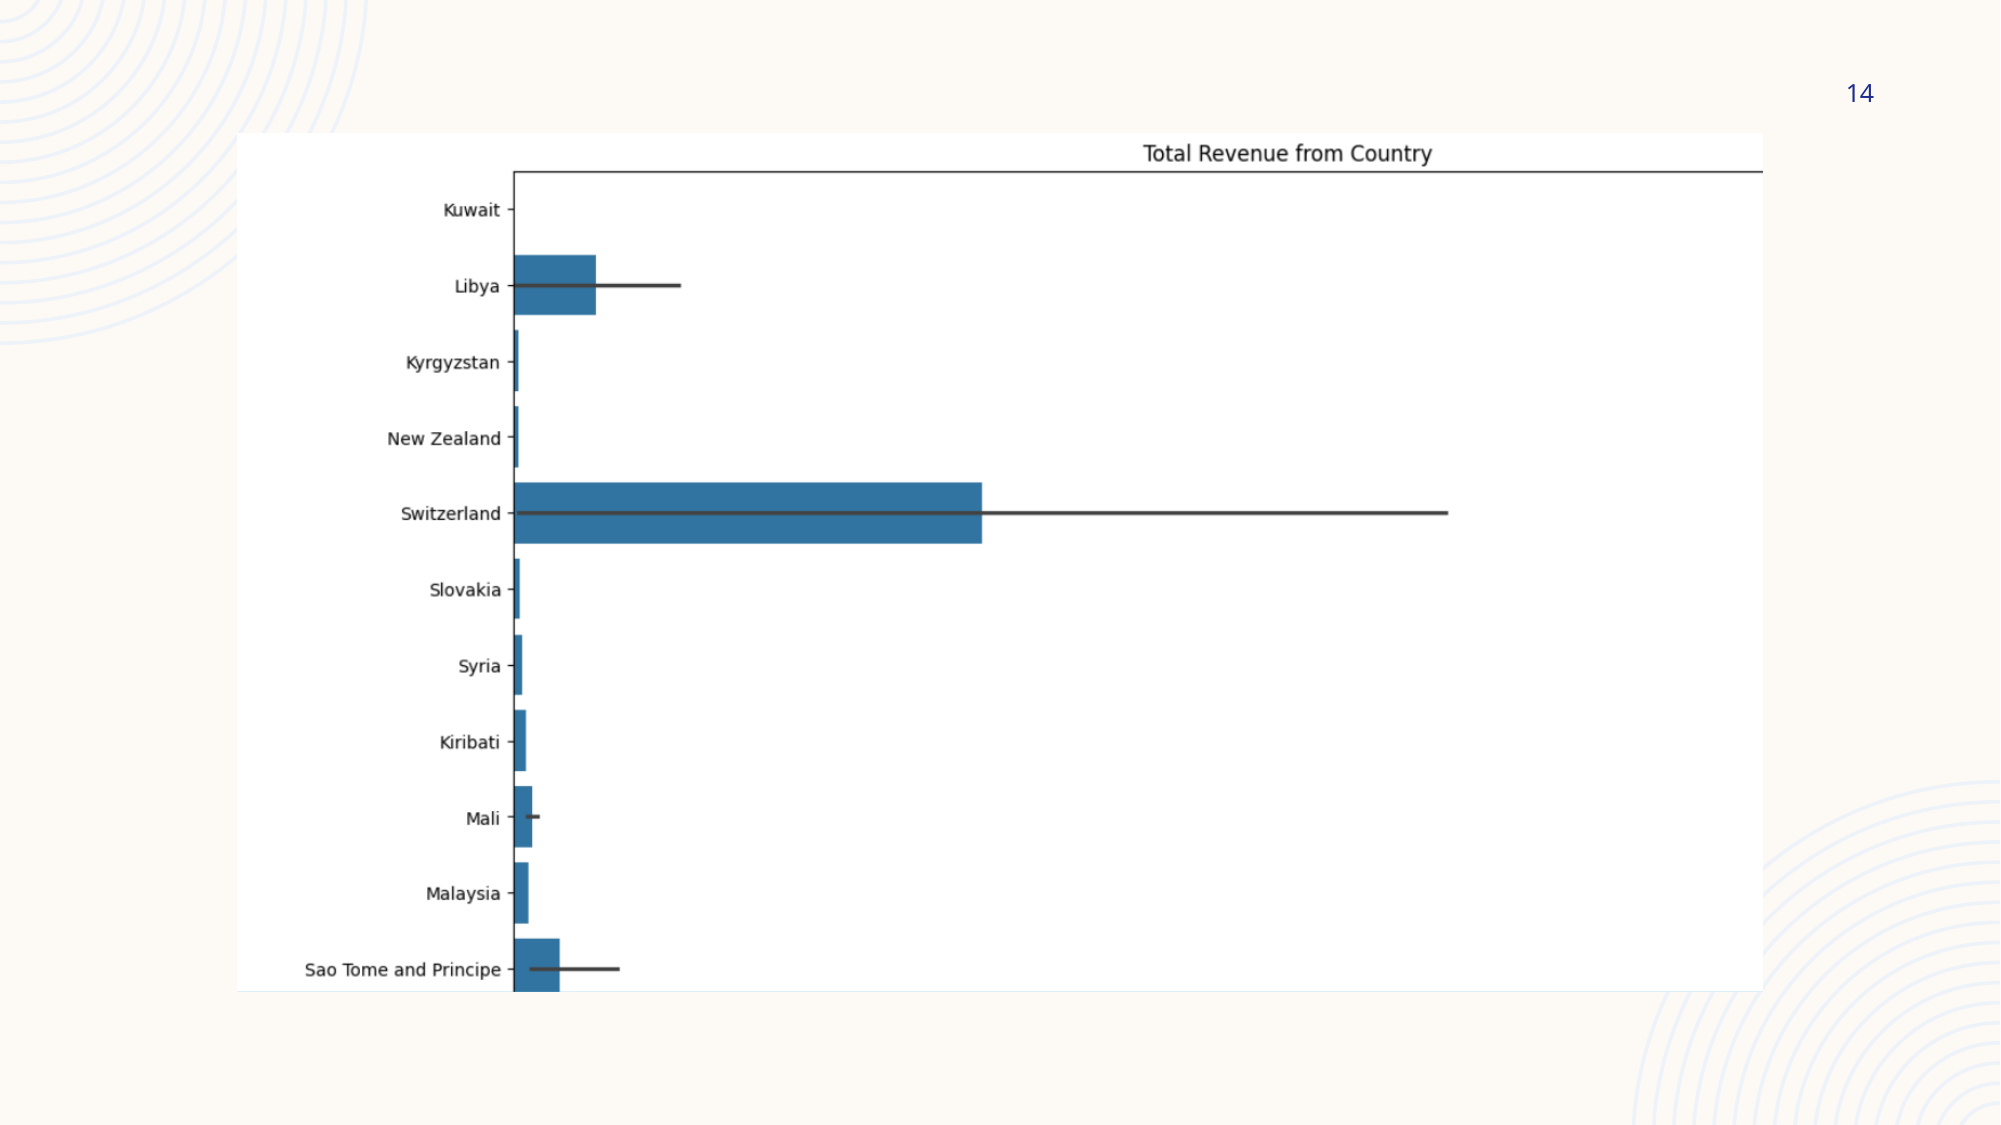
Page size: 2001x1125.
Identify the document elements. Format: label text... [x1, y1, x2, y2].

slide_number 14 [1712, 75, 1875, 116]
picture [237, 133, 1763, 992]
